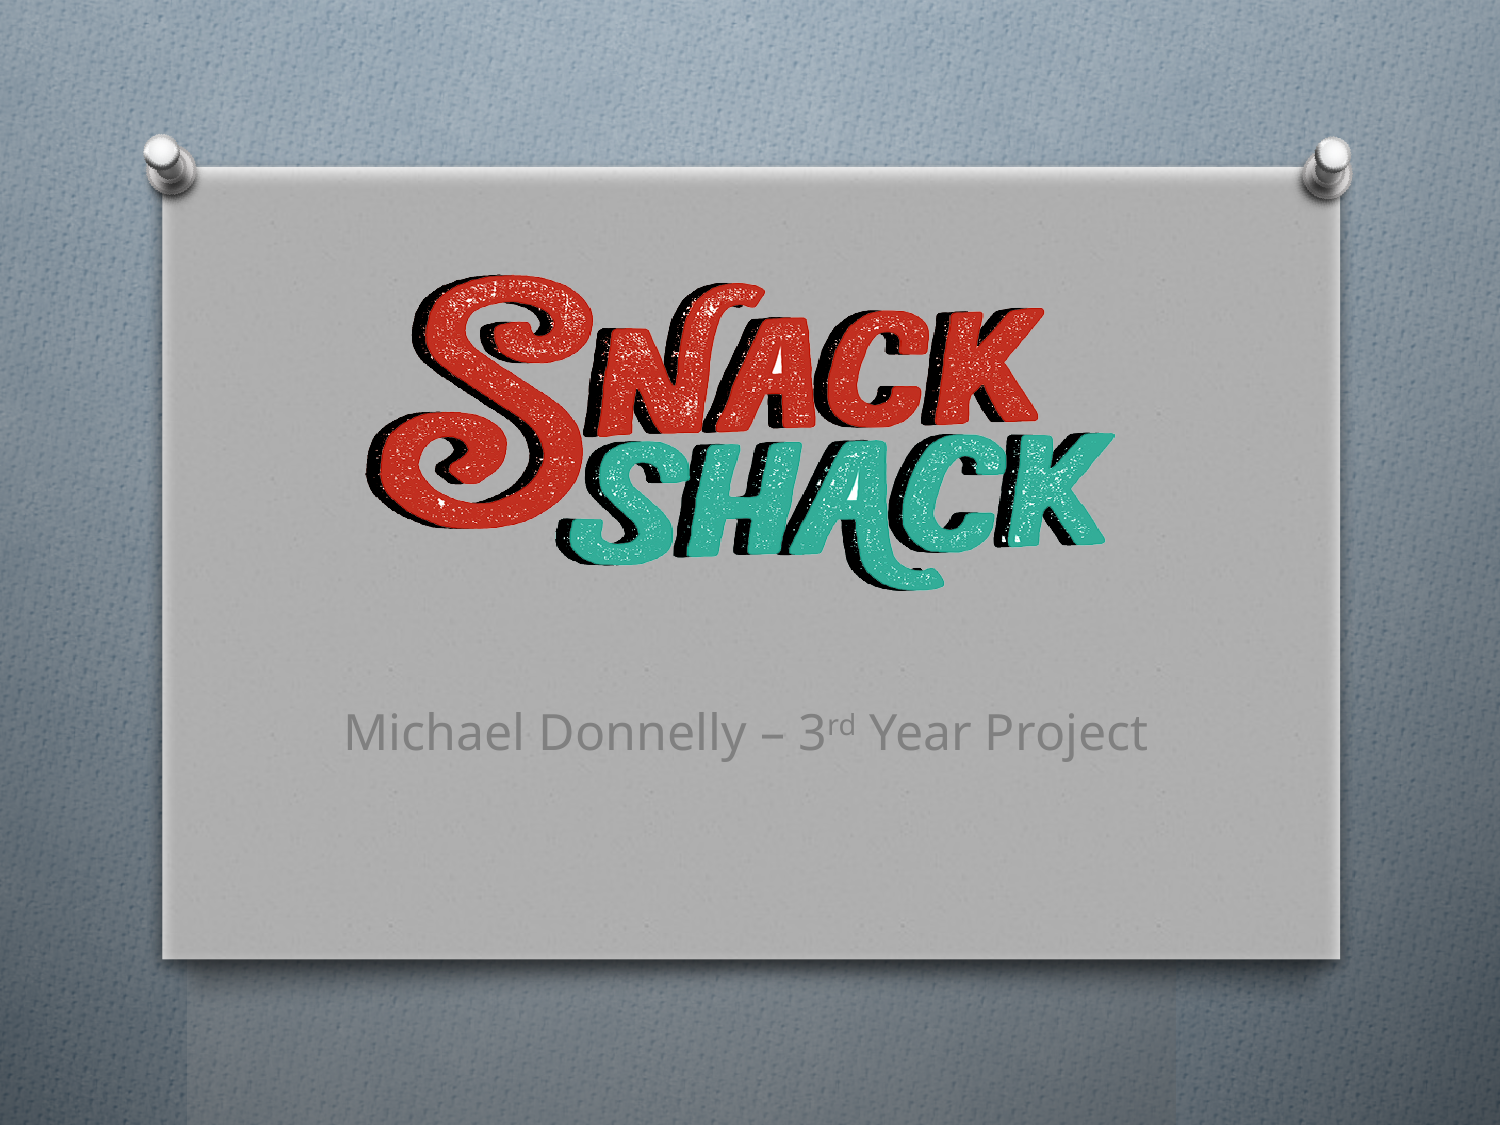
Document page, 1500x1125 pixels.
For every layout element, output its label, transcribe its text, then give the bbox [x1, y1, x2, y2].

picture [1274, 109, 1396, 230]
subtitle Michael Donnelly – 3rd Year Project [277, 692, 1215, 943]
picture [312, 214, 1164, 658]
picture [112, 100, 235, 224]
